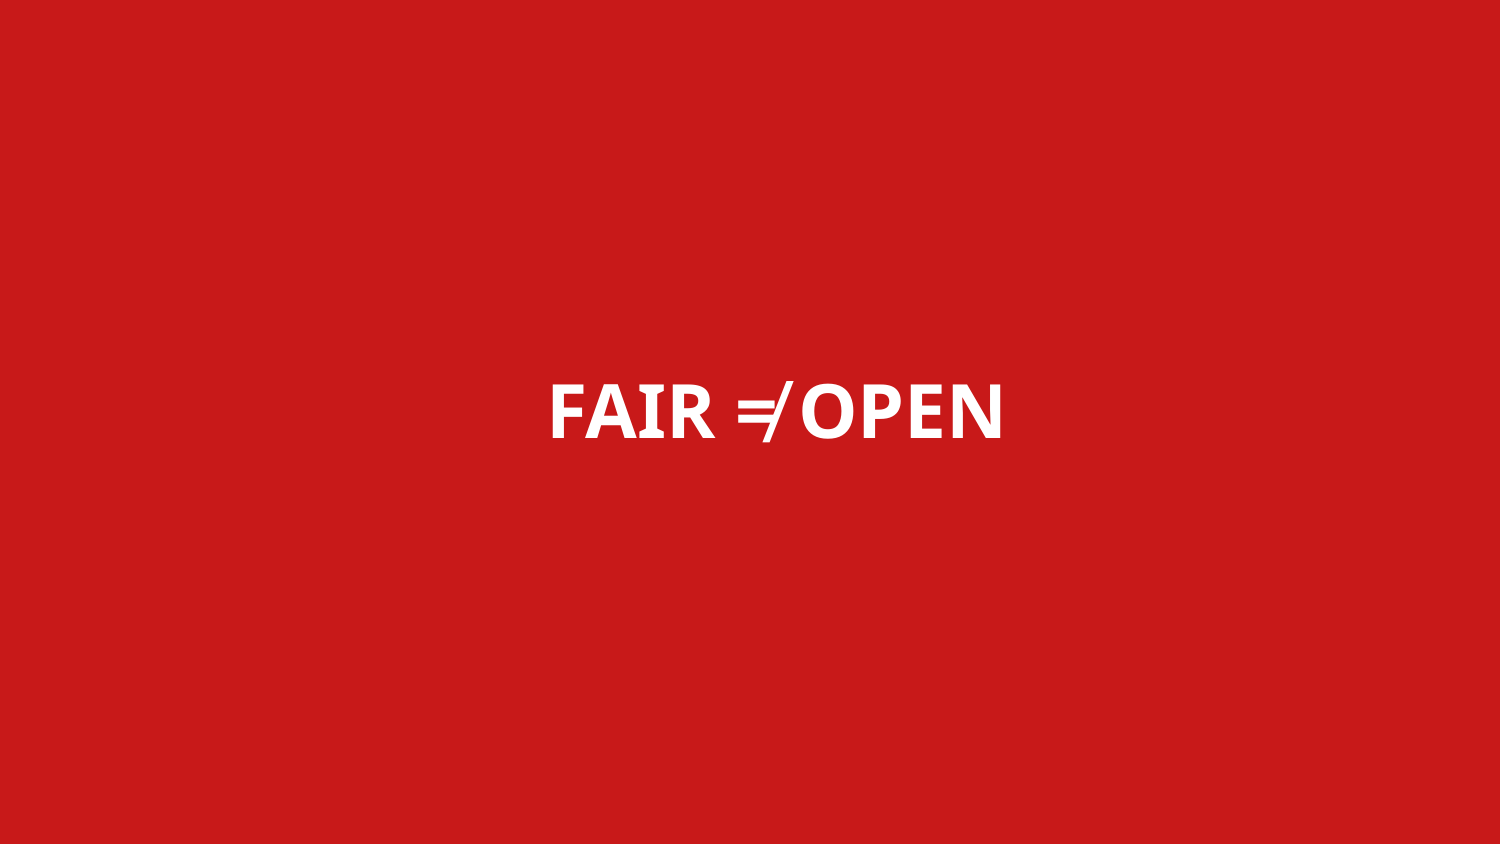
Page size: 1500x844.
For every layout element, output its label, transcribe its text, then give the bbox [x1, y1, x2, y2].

text_box FAIR ≠ OPEN [430, 320, 1124, 496]
